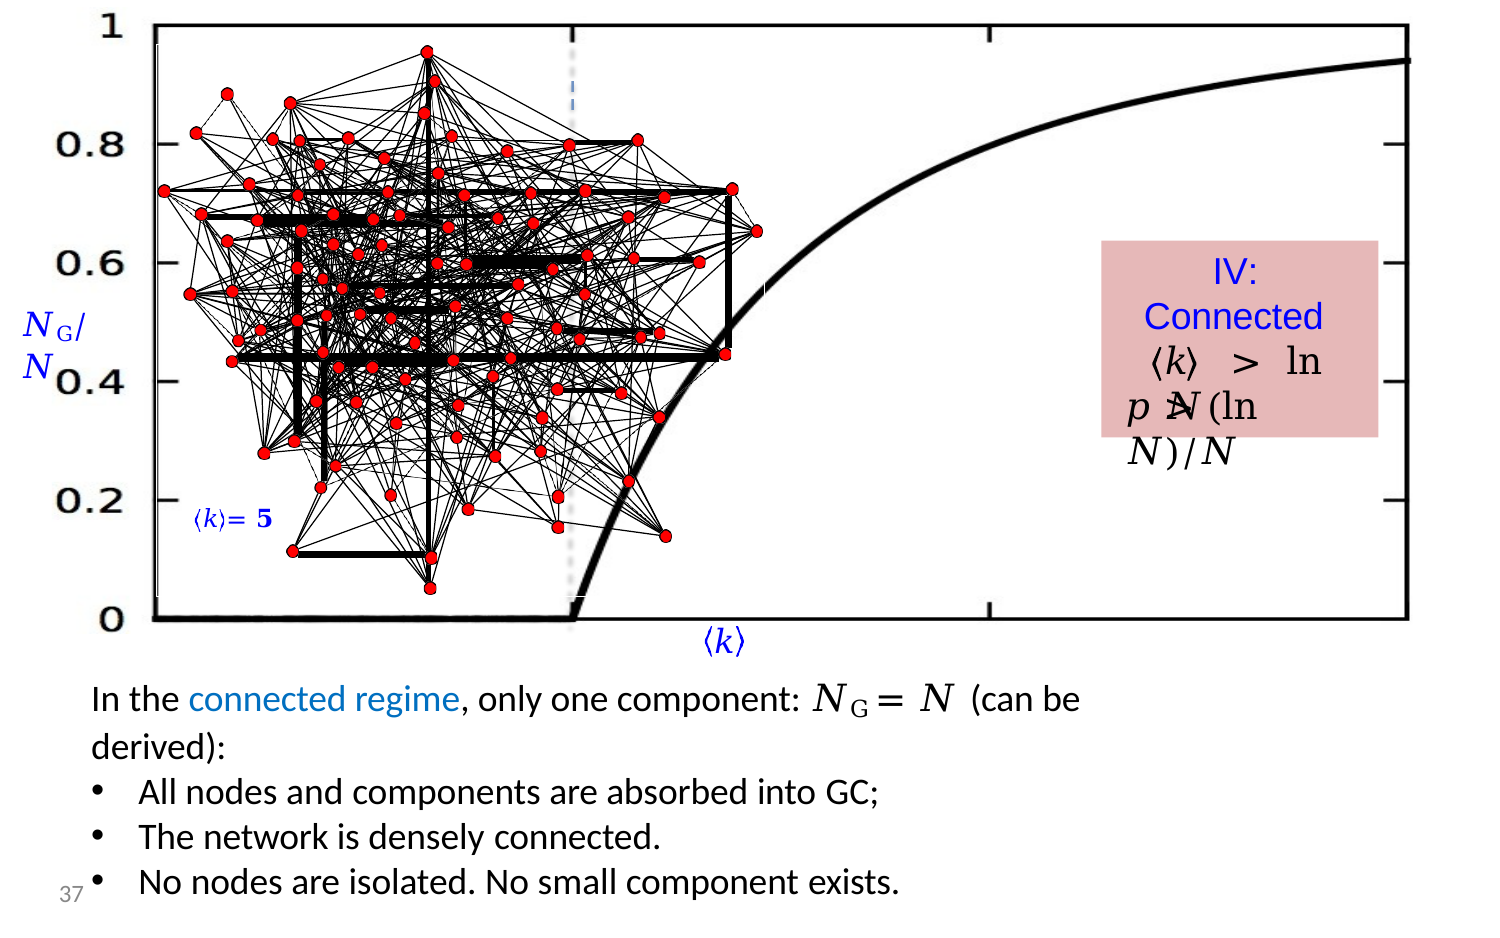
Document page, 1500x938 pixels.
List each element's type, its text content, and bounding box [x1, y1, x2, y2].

text_box [596, 215, 621, 220]
text_box [266, 132, 279, 146]
text_box [431, 291, 444, 295]
text_box [460, 438, 472, 470]
text_box [498, 267, 506, 272]
text_box [644, 357, 659, 410]
text_box [271, 435, 450, 453]
text_box [616, 268, 623, 275]
text_box [403, 400, 428, 418]
text_box [567, 267, 599, 271]
text_box [389, 416, 403, 430]
text_box [403, 113, 417, 134]
text_box [277, 181, 290, 194]
text_box [400, 338, 408, 345]
text_box [428, 74, 441, 88]
text_box [585, 214, 591, 228]
text_box [410, 101, 419, 111]
text_box [525, 379, 550, 388]
text_box [600, 363, 614, 376]
text_box [605, 358, 615, 371]
text_box [641, 208, 656, 227]
text_box [657, 190, 671, 204]
text_box [290, 313, 304, 327]
text_box [504, 391, 514, 397]
text_box [351, 247, 365, 261]
text_box [474, 323, 496, 327]
text_box [434, 57, 585, 140]
text_box [663, 343, 718, 354]
text_box [463, 426, 540, 435]
title Connected 𝑘 > ln 𝑁 [1141, 290, 1332, 380]
text_box [437, 116, 448, 120]
text_box [623, 358, 631, 366]
text_box [474, 272, 524, 277]
text_box [387, 177, 405, 182]
text_box [337, 421, 357, 445]
text_box [300, 331, 319, 349]
text_box [569, 272, 577, 278]
text_box [429, 195, 443, 208]
text_box [476, 241, 482, 248]
text_box [407, 311, 458, 318]
text_box 𝑘 = 𝟓 𝑘 In the connected regime, only one component: 𝑁G = 𝑁 (can be derived): All nodes and components are absorbed into GC; The network is densely connected. No nodes are isolated. No small component exists. [80, 500, 1215, 829]
text_box [347, 452, 384, 500]
text_box [397, 401, 403, 416]
text_box [369, 421, 386, 436]
text_box [545, 220, 556, 228]
text_box [540, 358, 559, 366]
text_box [660, 268, 694, 302]
text_box [445, 129, 458, 143]
text_box [668, 235, 721, 252]
text_box [225, 284, 239, 298]
text_box [225, 324, 267, 369]
text_box [409, 193, 428, 210]
text_box [621, 210, 635, 224]
text_box [420, 175, 428, 181]
text_box [256, 183, 274, 189]
text_box [556, 286, 567, 292]
text_box [459, 257, 473, 271]
text_box [335, 222, 339, 237]
text_box [562, 426, 613, 468]
text_box [527, 299, 543, 304]
text_box [553, 375, 560, 382]
text_box [277, 144, 290, 156]
text_box [345, 242, 353, 250]
text_box [349, 395, 363, 409]
text_box [199, 98, 224, 130]
text_box [293, 134, 326, 171]
text_box [624, 231, 634, 241]
text_box 𝑁G/𝑁 [13, 298, 108, 386]
text_box [523, 395, 537, 411]
text_box [510, 218, 522, 229]
text_box [666, 328, 704, 346]
text_box [384, 380, 395, 384]
text_box [505, 148, 604, 173]
text_box [294, 223, 308, 238]
text_box [624, 242, 634, 252]
text_box [460, 358, 486, 365]
text_box [366, 212, 380, 226]
text_box [489, 443, 549, 500]
text_box [559, 358, 567, 363]
text_box [168, 194, 197, 213]
text_box [613, 291, 626, 304]
text_box [413, 144, 420, 159]
text_box [224, 206, 256, 216]
text_box [390, 402, 400, 416]
text_box [382, 364, 395, 369]
text_box [411, 184, 423, 194]
text_box [341, 131, 355, 145]
text_box [510, 404, 521, 411]
text_box [347, 202, 378, 211]
text_box [551, 225, 567, 237]
text_box [456, 378, 470, 383]
text_box [385, 329, 393, 338]
text_box [436, 387, 448, 392]
text_box [535, 250, 551, 257]
text_box [260, 369, 265, 446]
text_box [400, 141, 410, 146]
text_box [514, 381, 525, 386]
text_box [552, 400, 593, 423]
text_box [541, 198, 548, 204]
text_box [323, 395, 343, 401]
text_box [247, 312, 257, 324]
text_box [377, 151, 391, 165]
text_box [424, 59, 428, 82]
text_box [586, 341, 610, 347]
text_box [578, 197, 651, 205]
text_box [355, 377, 365, 383]
text_box [535, 260, 545, 265]
text_box [559, 274, 571, 282]
text_box [509, 328, 528, 342]
text_box [601, 288, 610, 298]
text_box [631, 413, 641, 418]
text_box [622, 474, 635, 488]
text_box [417, 106, 431, 120]
text_box [473, 363, 486, 367]
text_box [595, 297, 602, 306]
text_box [578, 184, 592, 198]
text_box [429, 364, 446, 373]
text_box [332, 251, 336, 264]
text_box [602, 408, 629, 420]
text_box [680, 253, 721, 299]
text_box [189, 126, 203, 140]
text_box [284, 199, 290, 209]
text_box [594, 365, 606, 377]
text_box [525, 231, 750, 251]
text_box [429, 431, 444, 437]
text_box [480, 414, 486, 422]
text_box [435, 88, 443, 116]
text_box [451, 398, 465, 412]
text_box [300, 171, 317, 191]
text_box [576, 234, 588, 243]
text_box [342, 472, 369, 500]
text_box [388, 238, 396, 245]
text_box [302, 358, 315, 394]
text_box [572, 260, 582, 268]
text_box [274, 223, 289, 257]
text_box [591, 224, 624, 243]
text_box [636, 321, 644, 326]
text_box [293, 172, 297, 188]
text_box [378, 147, 395, 151]
text_box [498, 325, 508, 352]
text_box [652, 410, 666, 424]
text_box [391, 161, 431, 172]
text_box [431, 166, 445, 180]
text_box [411, 236, 428, 246]
text_box [413, 270, 423, 278]
text_box [432, 275, 471, 280]
text_box [290, 288, 294, 302]
text_box [630, 420, 640, 464]
text_box [543, 416, 652, 428]
text_box [574, 461, 628, 500]
text_box [567, 239, 576, 245]
text_box [193, 297, 232, 338]
text_box [283, 156, 290, 162]
text_box [520, 311, 534, 320]
text_box [330, 222, 334, 237]
text_box [304, 256, 430, 268]
text_box [403, 413, 428, 425]
text_box [427, 367, 470, 377]
text_box [457, 405, 476, 418]
text_box [290, 261, 304, 275]
text_box [575, 424, 622, 472]
text_box [507, 412, 527, 428]
text_box [361, 430, 372, 443]
text_box [590, 383, 608, 390]
text_box [587, 406, 605, 421]
text_box [624, 268, 633, 273]
text_box [541, 274, 551, 280]
text_box [520, 329, 534, 335]
text_box [526, 339, 540, 349]
text_box [338, 228, 343, 241]
text_box [556, 315, 563, 322]
text_box [298, 449, 330, 464]
text_box [515, 414, 529, 426]
text_box [542, 428, 596, 467]
text_box [448, 382, 452, 393]
text_box [261, 202, 282, 216]
text_box [604, 328, 630, 332]
text_box [429, 391, 436, 397]
text_box [734, 194, 755, 224]
text_box [414, 119, 419, 140]
text_box [521, 291, 530, 299]
text_box [357, 194, 377, 205]
text_box [314, 227, 331, 231]
text_box [634, 358, 721, 500]
text_box [486, 352, 517, 383]
text_box [168, 213, 356, 500]
text_box [590, 332, 606, 336]
text_box [439, 393, 448, 398]
text_box [280, 369, 297, 374]
text_box [445, 151, 568, 172]
text_box [692, 255, 706, 269]
text_box [446, 413, 469, 433]
text_box [417, 164, 428, 169]
text_box [546, 204, 573, 209]
text_box [591, 223, 616, 238]
text_box [283, 96, 297, 110]
text_box [580, 248, 594, 262]
text_box [408, 336, 421, 350]
text_box [429, 411, 446, 431]
text_box [339, 224, 358, 228]
text_box [361, 322, 366, 335]
text_box [525, 200, 531, 208]
text_box [590, 343, 610, 352]
text_box [632, 378, 645, 400]
text_box [287, 248, 291, 259]
text_box [495, 432, 532, 448]
text_box [284, 346, 297, 350]
text_box [477, 159, 494, 164]
text_box [576, 272, 581, 282]
text_box [347, 407, 360, 418]
text_box [227, 297, 253, 301]
text_box [343, 182, 371, 189]
text_box [287, 301, 315, 306]
text_box [316, 272, 386, 322]
text_box [646, 347, 655, 357]
text_box [437, 249, 520, 257]
text_box [432, 181, 470, 191]
text_box [314, 459, 342, 494]
text_box [344, 382, 398, 396]
text_box [344, 445, 362, 458]
text_box [637, 204, 645, 211]
text_box [492, 275, 503, 279]
text_box [279, 178, 289, 182]
text_box [267, 347, 316, 362]
text_box [515, 394, 523, 403]
text_box [312, 291, 316, 301]
text_box [636, 226, 645, 240]
text_box [578, 360, 588, 370]
text_box [610, 295, 616, 302]
text_box [282, 273, 286, 286]
text_box [460, 363, 486, 372]
text_box [360, 407, 369, 413]
text_box [416, 120, 425, 138]
text_box [431, 61, 439, 74]
text_box [381, 185, 406, 222]
text_box [257, 446, 271, 460]
text_box [1101, 240, 1379, 438]
text_box [553, 369, 562, 376]
text_box [554, 247, 573, 253]
text_box [441, 209, 452, 216]
text_box [514, 341, 521, 347]
text_box [602, 140, 631, 147]
text_box [278, 303, 282, 317]
text_box [612, 252, 627, 259]
text_box [636, 240, 683, 260]
text_box [228, 299, 235, 323]
text_box [606, 269, 616, 277]
text_box [441, 249, 453, 255]
text_box [532, 394, 652, 417]
text_box [51, 7, 1413, 634]
text_box [678, 266, 721, 347]
text_box [540, 361, 553, 366]
text_box [600, 391, 614, 397]
text_box [270, 199, 289, 216]
text_box [666, 337, 700, 348]
text_box [452, 372, 461, 379]
text_box [365, 360, 379, 374]
text_box [620, 345, 631, 357]
text_box [523, 430, 533, 441]
text_box [410, 172, 431, 177]
text_box [589, 197, 657, 208]
text_box [445, 173, 524, 194]
text_box [398, 179, 408, 192]
text_box [548, 283, 556, 290]
text_box [529, 416, 540, 427]
text_box [589, 209, 612, 215]
text_box [613, 261, 627, 266]
text_box [573, 378, 585, 383]
text_box [609, 421, 629, 458]
text_box [409, 127, 415, 135]
text_box [429, 162, 443, 170]
text_box [260, 227, 270, 264]
text_box [375, 238, 388, 252]
text_box [657, 346, 716, 354]
text_box [446, 353, 460, 367]
text_box [297, 83, 416, 103]
text_box [455, 223, 473, 227]
text_box [235, 308, 249, 324]
text_box [168, 57, 408, 188]
text_box [318, 211, 326, 216]
text_box [417, 394, 443, 400]
text_box [421, 120, 427, 140]
text_box [554, 242, 567, 246]
text_box [404, 238, 419, 246]
text_box [379, 388, 415, 395]
text_box [532, 305, 551, 321]
text_box [718, 347, 732, 361]
text_box [446, 143, 453, 169]
text_box [450, 471, 462, 500]
text_box [210, 186, 253, 210]
text_box IV: [1210, 245, 1259, 290]
text_box [408, 191, 426, 197]
text_box [496, 199, 506, 206]
text_box [320, 192, 328, 202]
text_box [379, 367, 404, 373]
text_box [483, 426, 495, 431]
text_box [500, 305, 508, 311]
text_box [400, 427, 428, 439]
text_box [536, 386, 552, 397]
text_box [443, 340, 451, 353]
text_box [474, 453, 531, 500]
text_box [533, 347, 573, 356]
text_box [320, 330, 324, 345]
text_box [480, 326, 486, 341]
text_box [450, 430, 463, 444]
text_box [469, 247, 476, 253]
text_box [507, 326, 536, 330]
text_box [428, 117, 448, 133]
text_box [550, 382, 564, 396]
text_box [303, 86, 415, 109]
text_box [615, 243, 624, 252]
text_box [368, 389, 382, 407]
text_box [250, 381, 263, 446]
text_box [555, 391, 581, 402]
text_box [429, 454, 441, 500]
text_box [451, 157, 469, 161]
text_box [397, 317, 418, 321]
text_box [472, 200, 493, 212]
text_box [418, 59, 427, 106]
text_box [282, 326, 287, 346]
text_box [514, 323, 533, 328]
text_box [457, 475, 470, 500]
text_box [438, 145, 449, 159]
text_box [383, 390, 393, 400]
text_box [589, 193, 624, 202]
text_box [171, 188, 220, 205]
text_box [326, 146, 377, 160]
text_box [435, 190, 454, 201]
text_box [471, 395, 481, 400]
text_box [476, 371, 486, 378]
text_box [495, 287, 506, 293]
text_box [597, 423, 628, 474]
text_box [374, 186, 381, 194]
text_box [376, 415, 387, 426]
text_box [393, 261, 397, 280]
text_box [190, 222, 201, 287]
text_box [534, 444, 547, 458]
text_box [451, 382, 470, 393]
text_box [363, 395, 378, 410]
text_box [586, 277, 592, 285]
text_box [392, 442, 409, 500]
text_box [398, 372, 412, 386]
text_box [367, 374, 398, 382]
text_box [526, 361, 549, 369]
text_box [489, 409, 503, 422]
text_box [443, 437, 467, 467]
text_box [460, 344, 486, 357]
text_box [441, 220, 455, 234]
text_box [512, 200, 521, 208]
text_box [404, 215, 443, 227]
text_box [171, 184, 242, 192]
text_box [621, 278, 633, 298]
text_box [375, 430, 390, 442]
text_box [535, 410, 549, 425]
text_box [220, 234, 234, 248]
text_box [478, 233, 487, 242]
text_box [635, 274, 655, 296]
text_box [546, 262, 559, 276]
text_box [526, 216, 540, 230]
text_box [559, 307, 580, 322]
text_box [629, 419, 642, 474]
text_box [514, 153, 527, 157]
text_box [598, 349, 612, 357]
text_box [197, 294, 224, 298]
text_box [504, 212, 511, 218]
text_box [592, 306, 599, 313]
text_box [635, 287, 674, 316]
text_box [418, 160, 441, 165]
text_box [486, 418, 498, 428]
text_box [285, 216, 292, 260]
text_box [274, 110, 289, 134]
text_box [697, 246, 721, 257]
text_box [562, 138, 576, 152]
text_box [156, 43, 765, 500]
text_box [565, 300, 581, 307]
text_box [549, 201, 562, 206]
text_box [515, 293, 522, 300]
text_box [287, 434, 301, 448]
text_box [570, 296, 582, 303]
text_box [364, 416, 370, 424]
text_box [496, 395, 509, 407]
text_box [412, 380, 427, 387]
text_box [540, 458, 609, 500]
text_box [632, 407, 642, 412]
text_box [532, 331, 544, 342]
text_box [282, 285, 309, 289]
text_box [242, 177, 256, 191]
text_box [517, 141, 562, 145]
text_box [486, 334, 497, 345]
text_box [578, 287, 591, 301]
text_box [659, 207, 750, 231]
text_box [453, 162, 474, 168]
text_box [596, 204, 624, 214]
text_box [586, 326, 602, 330]
text_box [304, 187, 341, 195]
text_box [448, 299, 462, 313]
text_box [264, 363, 281, 446]
text_box 𝑝 > (ln 𝑁)/𝑁 [1122, 380, 1357, 473]
text_box [256, 299, 284, 303]
text_box [402, 351, 412, 357]
text_box [220, 87, 234, 101]
text_box [537, 195, 621, 216]
text_box [634, 303, 659, 321]
text_box [550, 207, 586, 214]
text_box [326, 237, 340, 251]
text_box [420, 143, 428, 154]
text_box [293, 207, 300, 216]
text_box [183, 287, 197, 301]
text_box [635, 346, 644, 357]
text_box [400, 222, 404, 241]
text_box [513, 431, 527, 440]
text_box [415, 230, 428, 239]
text_box [680, 257, 692, 261]
text_box [348, 227, 356, 237]
text_box [526, 372, 553, 385]
text_box [569, 369, 579, 375]
text_box [455, 336, 467, 353]
text_box [624, 203, 635, 210]
text_box [615, 358, 628, 375]
text_box [298, 443, 323, 449]
text_box [614, 386, 628, 400]
text_box [309, 394, 323, 408]
text_box [594, 252, 607, 259]
text_box [658, 179, 721, 220]
text_box [290, 110, 297, 134]
text_box [511, 277, 525, 291]
text_box [457, 188, 471, 203]
text_box [534, 434, 540, 444]
text_box [403, 349, 446, 361]
text_box [430, 289, 440, 293]
text_box [399, 397, 416, 416]
text_box [500, 144, 514, 158]
text_box [591, 220, 612, 227]
text_box [547, 451, 617, 500]
text_box [488, 391, 495, 397]
text_box [300, 325, 317, 335]
text_box [401, 104, 409, 111]
text_box [577, 348, 588, 357]
text_box [339, 168, 346, 212]
text_box [429, 175, 450, 187]
text_box [509, 291, 517, 311]
text_box [394, 441, 428, 500]
text_box [318, 222, 328, 228]
text_box [291, 188, 304, 202]
text_box [611, 309, 629, 323]
text_box [532, 212, 548, 216]
text_box [342, 463, 358, 483]
text_box [208, 197, 281, 214]
text_box [538, 233, 545, 242]
text_box [465, 402, 497, 410]
text_box [532, 145, 562, 151]
text_box [406, 181, 410, 202]
text_box [395, 261, 400, 280]
text_box [458, 387, 477, 397]
text_box [551, 490, 565, 500]
text_box [415, 302, 424, 308]
text_box [609, 475, 639, 500]
text_box [591, 244, 615, 252]
text_box [430, 256, 444, 270]
text_box [378, 442, 406, 500]
text_box [316, 345, 345, 374]
text_box [400, 320, 410, 325]
text_box [250, 213, 264, 227]
text_box [542, 230, 551, 240]
text_box [627, 251, 640, 265]
text_box [370, 343, 376, 354]
text_box [274, 108, 283, 121]
text_box [178, 173, 232, 189]
text_box [428, 59, 434, 74]
text_box [647, 264, 692, 284]
text_box [349, 200, 364, 209]
text_box [548, 405, 569, 425]
text_box [550, 322, 586, 346]
text_box [420, 45, 434, 59]
text_box [512, 301, 523, 309]
text_box [643, 231, 658, 239]
text_box [385, 407, 391, 416]
text_box [642, 147, 721, 210]
text_box [750, 224, 763, 238]
text_box [384, 311, 397, 325]
text_box [367, 446, 396, 488]
text_box [436, 437, 446, 500]
text_box [444, 412, 448, 431]
text_box [488, 449, 502, 463]
text_box [440, 57, 721, 202]
text_box [263, 312, 290, 321]
text_box [347, 187, 359, 196]
text_box [364, 380, 372, 385]
text_box [608, 262, 692, 269]
text_box [502, 418, 516, 429]
text_box [280, 141, 290, 147]
text_box [463, 435, 534, 451]
text_box [624, 224, 634, 236]
text_box [521, 346, 535, 355]
text_box [525, 283, 537, 292]
text_box [423, 124, 428, 140]
text_box [504, 214, 529, 220]
text_box [449, 217, 461, 225]
text_box [307, 217, 326, 229]
text_box [605, 303, 615, 311]
text_box [347, 382, 367, 387]
text_box [421, 91, 428, 106]
text_box [524, 186, 537, 200]
text_box [631, 133, 644, 147]
text_box [412, 384, 535, 417]
text_box [518, 211, 528, 216]
text_box [665, 322, 692, 337]
text_box [314, 337, 320, 349]
text_box [417, 364, 428, 374]
text_box [351, 208, 372, 216]
text_box [633, 358, 642, 371]
text_box [561, 210, 585, 233]
text_box [514, 320, 550, 326]
text_box [265, 361, 275, 437]
text_box [586, 340, 599, 344]
text_box [303, 57, 423, 100]
text_box [389, 393, 402, 403]
text_box [408, 386, 425, 392]
text_box [465, 325, 476, 335]
text_box [396, 224, 400, 244]
text_box [634, 326, 666, 344]
text_box [500, 311, 514, 325]
text_box [655, 348, 715, 357]
text_box [235, 299, 253, 309]
text_box [668, 306, 717, 348]
text_box [258, 190, 269, 197]
text_box [429, 438, 443, 457]
text_box [409, 183, 413, 195]
text_box [384, 488, 397, 500]
text_box [462, 480, 508, 500]
text_box [461, 316, 493, 321]
text_box [297, 103, 390, 112]
text_box [466, 443, 485, 475]
text_box [649, 209, 721, 238]
text_box [634, 314, 650, 326]
text_box [582, 358, 596, 366]
text_box [576, 386, 588, 390]
text_box [532, 200, 541, 208]
text_box [412, 373, 530, 396]
text_box [326, 207, 340, 222]
text_box [433, 133, 444, 138]
text_box [562, 25, 581, 43]
text_box [353, 417, 366, 434]
text_box [418, 153, 428, 162]
text_box [542, 287, 558, 297]
text_box [471, 228, 482, 238]
text_box [493, 200, 497, 210]
text_box [497, 289, 511, 300]
text_box [532, 387, 540, 395]
text_box [611, 377, 618, 385]
text_box [480, 434, 491, 440]
text_box [558, 351, 570, 357]
text_box [393, 435, 403, 440]
text_box [526, 382, 540, 386]
text_box [157, 184, 171, 198]
text_box [501, 383, 518, 391]
text_box [194, 207, 208, 222]
text_box [725, 182, 739, 196]
text_box [650, 344, 658, 376]
text_box [264, 223, 285, 253]
text_box [491, 211, 504, 225]
slide_number 37 [58, 829, 1415, 938]
text_box [412, 439, 428, 450]
text_box [536, 397, 548, 410]
text_box [416, 419, 428, 428]
text_box [576, 146, 599, 151]
text_box [429, 148, 441, 161]
text_box [439, 462, 457, 500]
text_box [594, 392, 629, 410]
text_box [578, 391, 597, 405]
text_box [274, 252, 286, 263]
text_box [431, 88, 440, 116]
text_box [410, 141, 416, 166]
text_box [403, 423, 450, 434]
text_box [517, 362, 541, 377]
text_box [408, 206, 417, 212]
text_box [610, 331, 630, 335]
text_box [633, 418, 654, 468]
